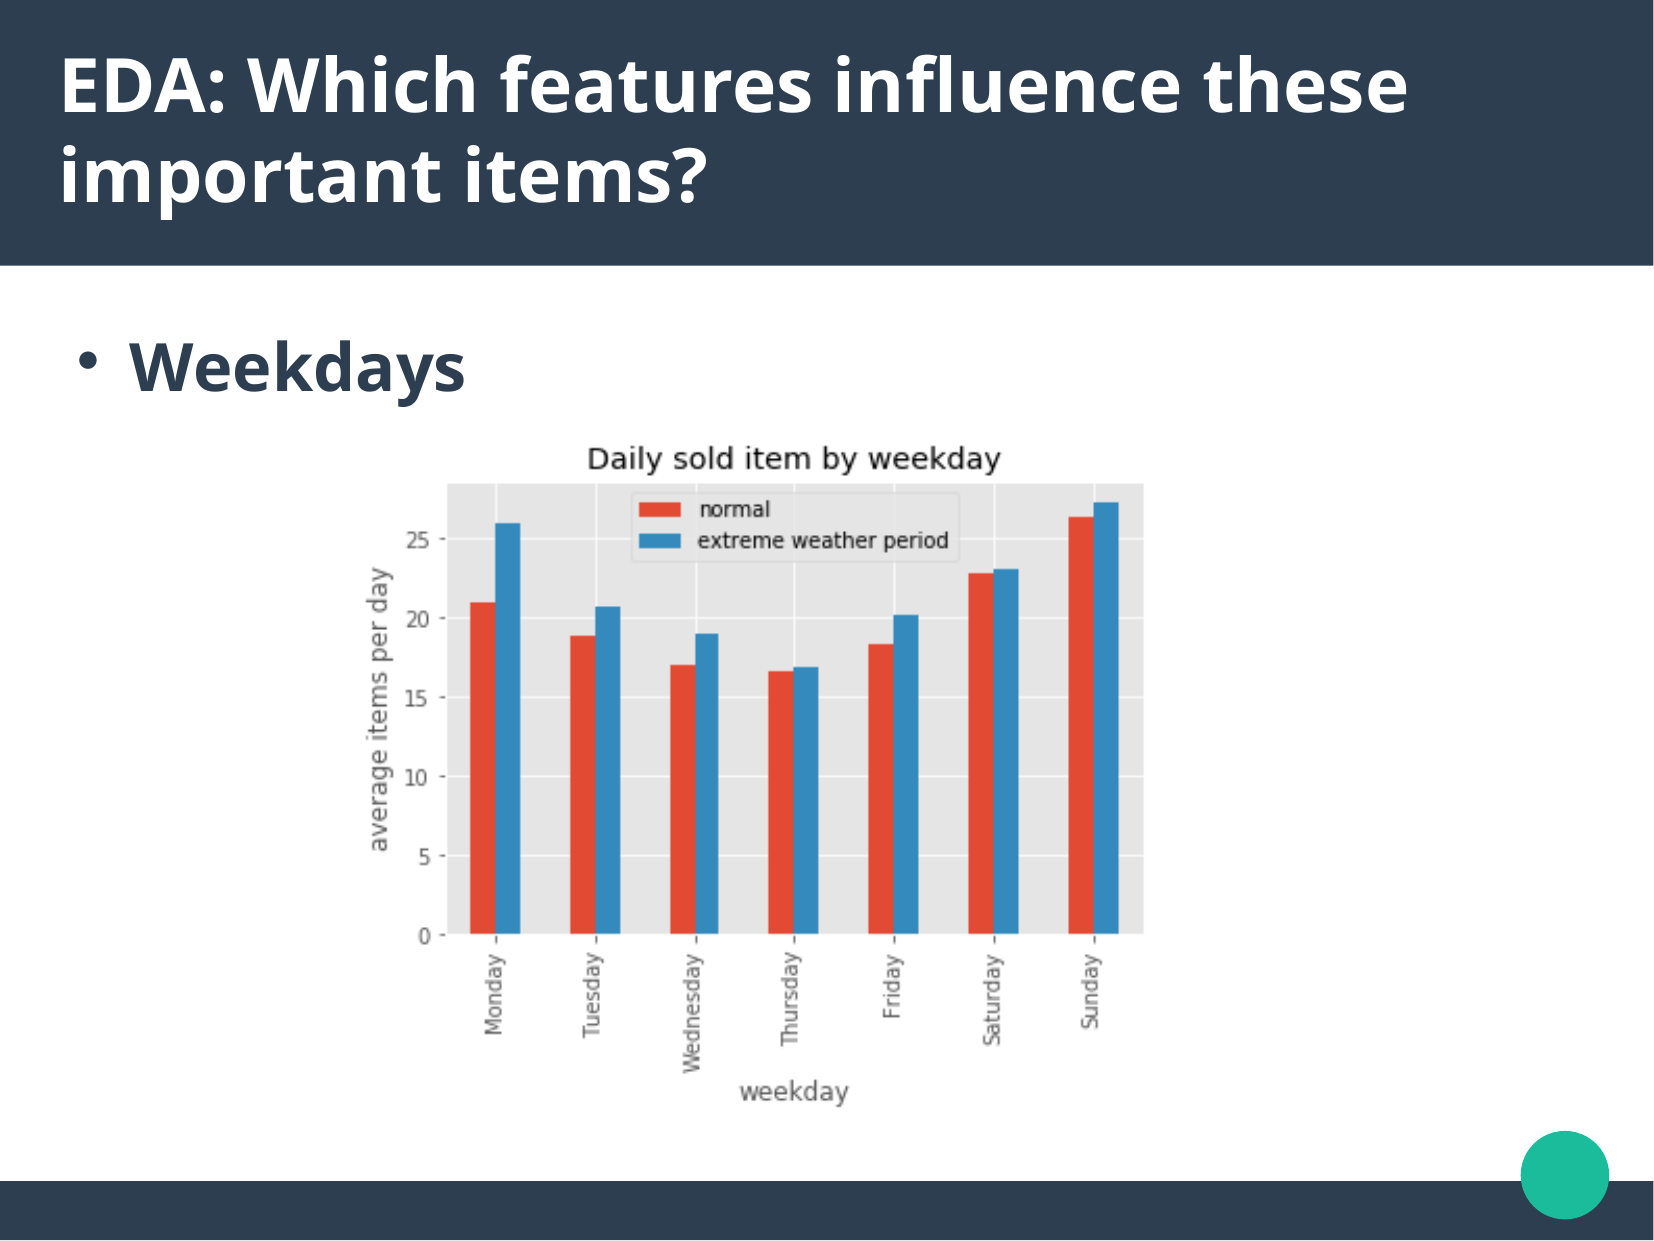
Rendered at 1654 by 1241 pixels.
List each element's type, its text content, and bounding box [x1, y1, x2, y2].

picture [354, 432, 1165, 1123]
text_box EDA: Which features influence these important items? [59, 49, 1595, 207]
text_box Weekdays [59, 324, 1595, 1152]
